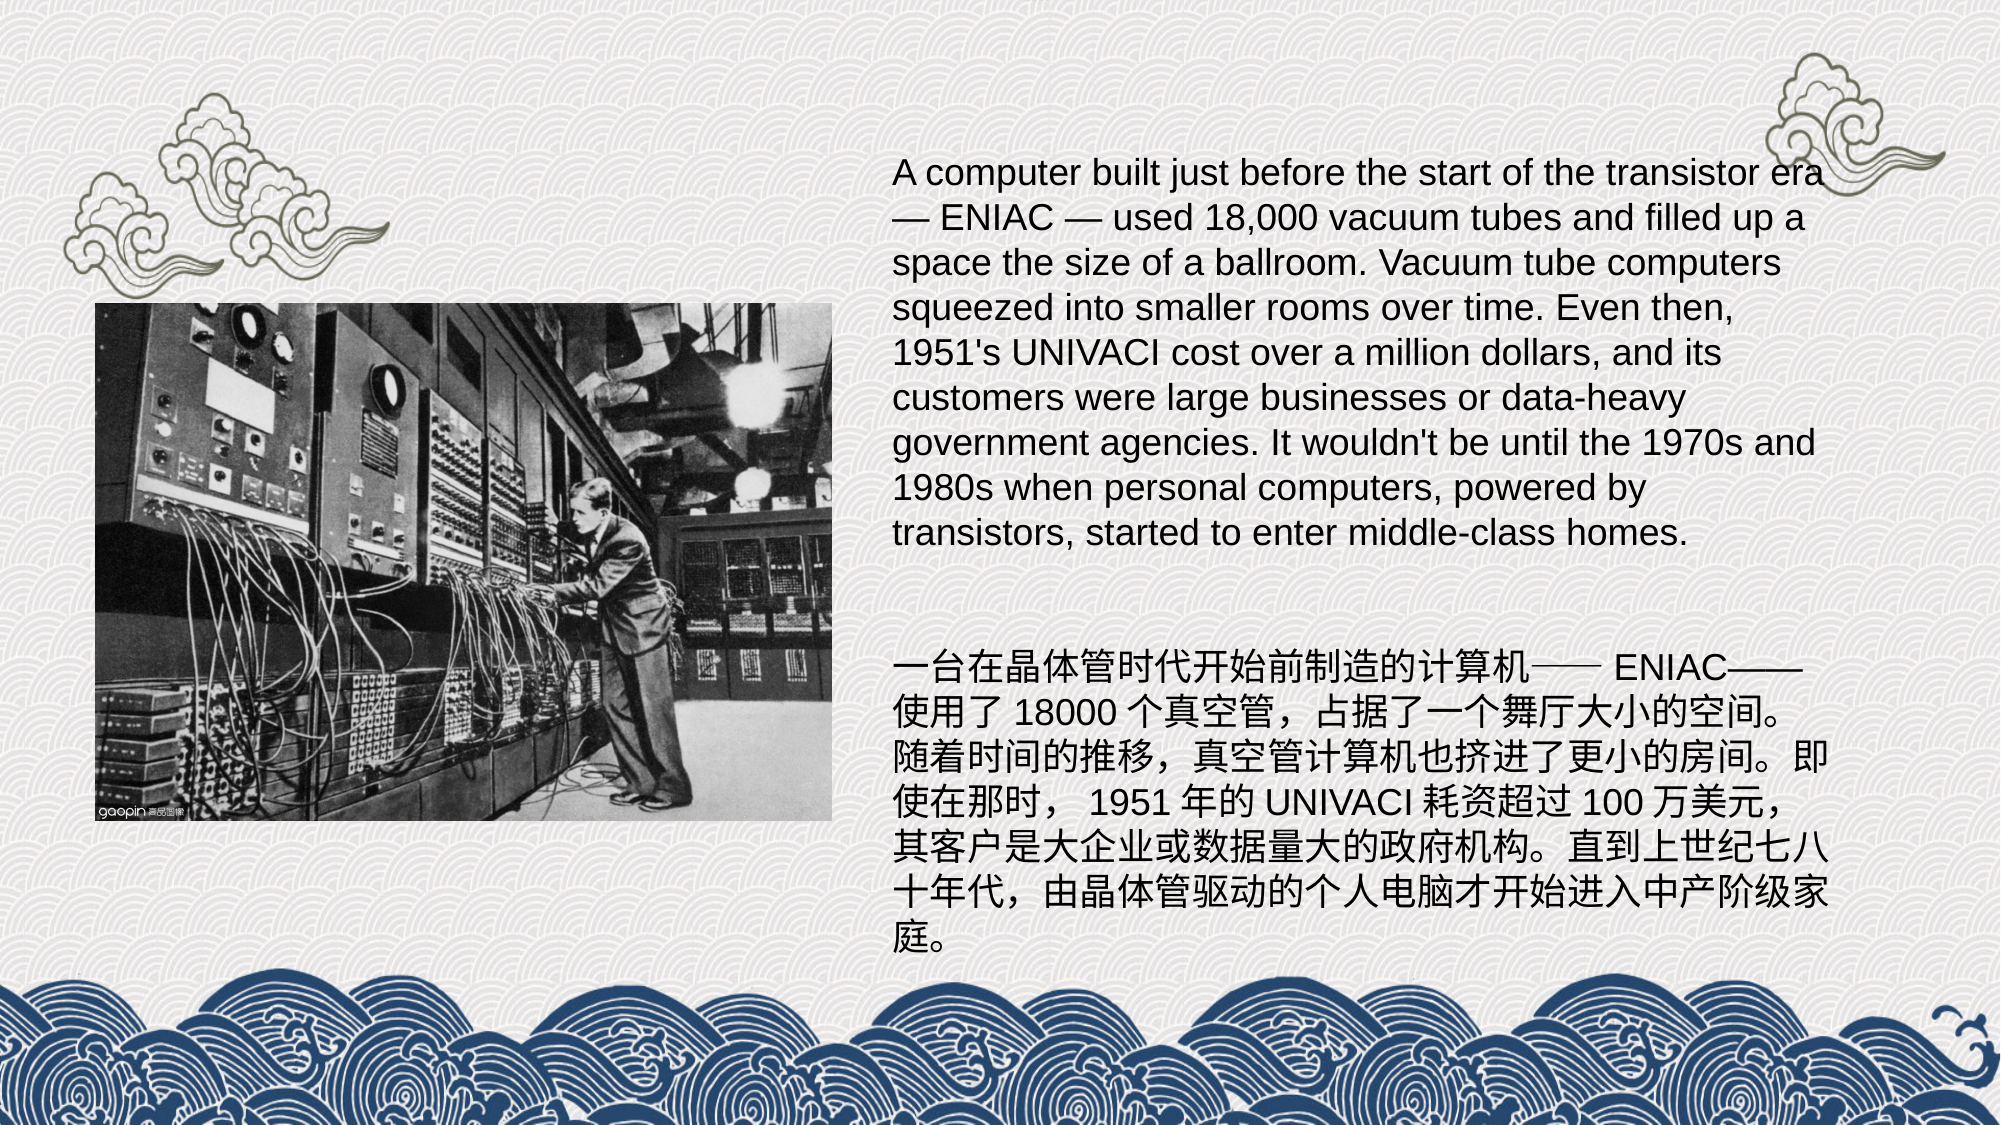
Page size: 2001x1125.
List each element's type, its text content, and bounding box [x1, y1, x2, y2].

text_box A computer built just before the start of the transistor era — ENIAC — used 18,000 vacuum tubes and filled up a space the size of a ballroom. Vacuum tube computers squeezed into smaller rooms over time. Even then, 1951's UNIVACI cost over a million dollars, and its customers were large businesses or data-heavy government agencies. It wouldn't be until the 1970s and 1980s when personal computers, powered by transistors, started to enter middle-class homes. 一台在晶体管时代开始前制造的计算机——ENIAC——使用了18000个真空管，占据了一个舞厅大小的空间。随着时间的推移，真空管计算机也挤进了更小的房间。即使在那时，1951年的UNIVACI耗资超过100万美元，其客户是大企业或数据量大的政府机构。直到上世纪七八十年代，由晶体管驱动的个人电脑才开始进入中产阶级家庭。 [877, 140, 1851, 966]
picture [0, 0, 2001, 1125]
